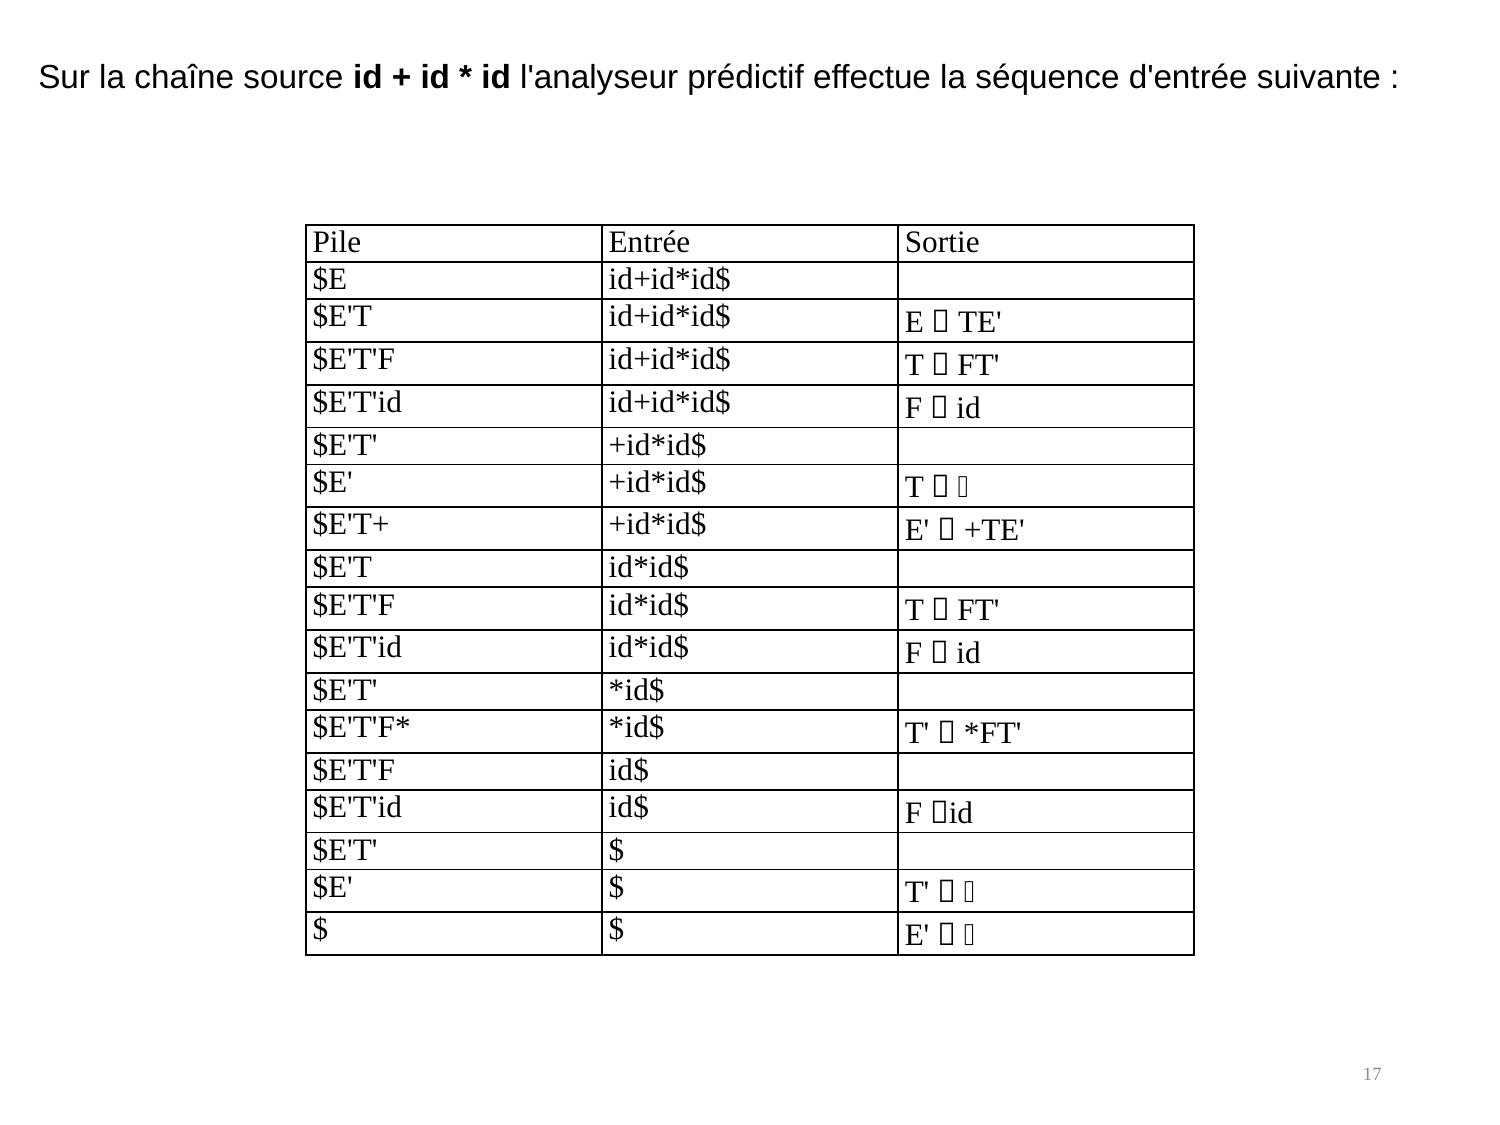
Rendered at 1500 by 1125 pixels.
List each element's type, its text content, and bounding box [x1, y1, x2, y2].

table_cell [899, 263, 1193, 298]
table_cell id$ [603, 754, 897, 789]
table_cell $E'T [307, 300, 601, 341]
table_cell $E'T+ [307, 508, 601, 549]
table_cell F  id [899, 386, 1193, 427]
table_cell T'  *FT' [899, 711, 1193, 752]
table_cell id*id$ [603, 631, 897, 672]
table_cell $E'T'F [307, 588, 601, 629]
table_cell $E'T' [307, 674, 601, 709]
table_cell T  FT' [899, 588, 1193, 629]
table_cell E  TE' [899, 300, 1193, 341]
table_cell +id*id$ [603, 508, 897, 549]
table_cell *id$ [603, 674, 897, 709]
table_cell $ [603, 913, 897, 954]
table_cell [899, 833, 1193, 869]
table_cell $E [307, 263, 601, 298]
table_cell T   [899, 465, 1193, 506]
table_cell id$ [603, 791, 897, 832]
table_cell id+id*id$ [603, 300, 897, 341]
table_header Pile [307, 226, 601, 261]
table_cell E'   [899, 913, 1193, 954]
table_cell F  id [899, 631, 1193, 672]
table_cell T  FT' [899, 343, 1193, 384]
table_cell T'   [899, 870, 1193, 911]
table_cell $ [603, 870, 897, 911]
table_header Sortie [899, 226, 1193, 261]
table_cell +id*id$ [603, 428, 897, 464]
slide_number 17 [1059, 1042, 1397, 1103]
table_cell $E' [307, 465, 601, 506]
table_cell F id [899, 791, 1193, 832]
table_cell $E'T'F [307, 754, 601, 789]
table_cell $ [603, 833, 897, 869]
table_cell $E' [307, 870, 601, 911]
table_cell $E'T'id [307, 631, 601, 672]
table_cell [899, 754, 1193, 789]
table_cell E'  +TE' [899, 508, 1193, 549]
table_cell $E'T' [307, 833, 601, 869]
table_cell $E'T [307, 551, 601, 586]
table_cell [899, 428, 1193, 464]
table_cell id*id$ [603, 551, 897, 586]
table_header Entrée [603, 226, 897, 261]
table_cell $E'T' [307, 428, 601, 464]
table_cell $ [307, 913, 601, 954]
text_box Sur la chaîne source id + id * id l'analyseur prédictif effectue la séquence d'entrée suivante : [23, 47, 1477, 148]
table_cell [899, 551, 1193, 586]
table_cell $E'T'F [307, 343, 601, 384]
table_cell *id$ [603, 711, 897, 752]
table_cell id+id*id$ [603, 386, 897, 427]
table_cell id+id*id$ [603, 343, 897, 384]
table_cell $E'T'id [307, 386, 601, 427]
table_cell [899, 674, 1193, 709]
table_cell +id*id$ [603, 465, 897, 506]
table_cell id*id$ [603, 588, 897, 629]
table_cell $E'T'F* [307, 711, 601, 752]
table_cell $E'T'id [307, 791, 601, 832]
table_cell id+id*id$ [603, 263, 897, 298]
